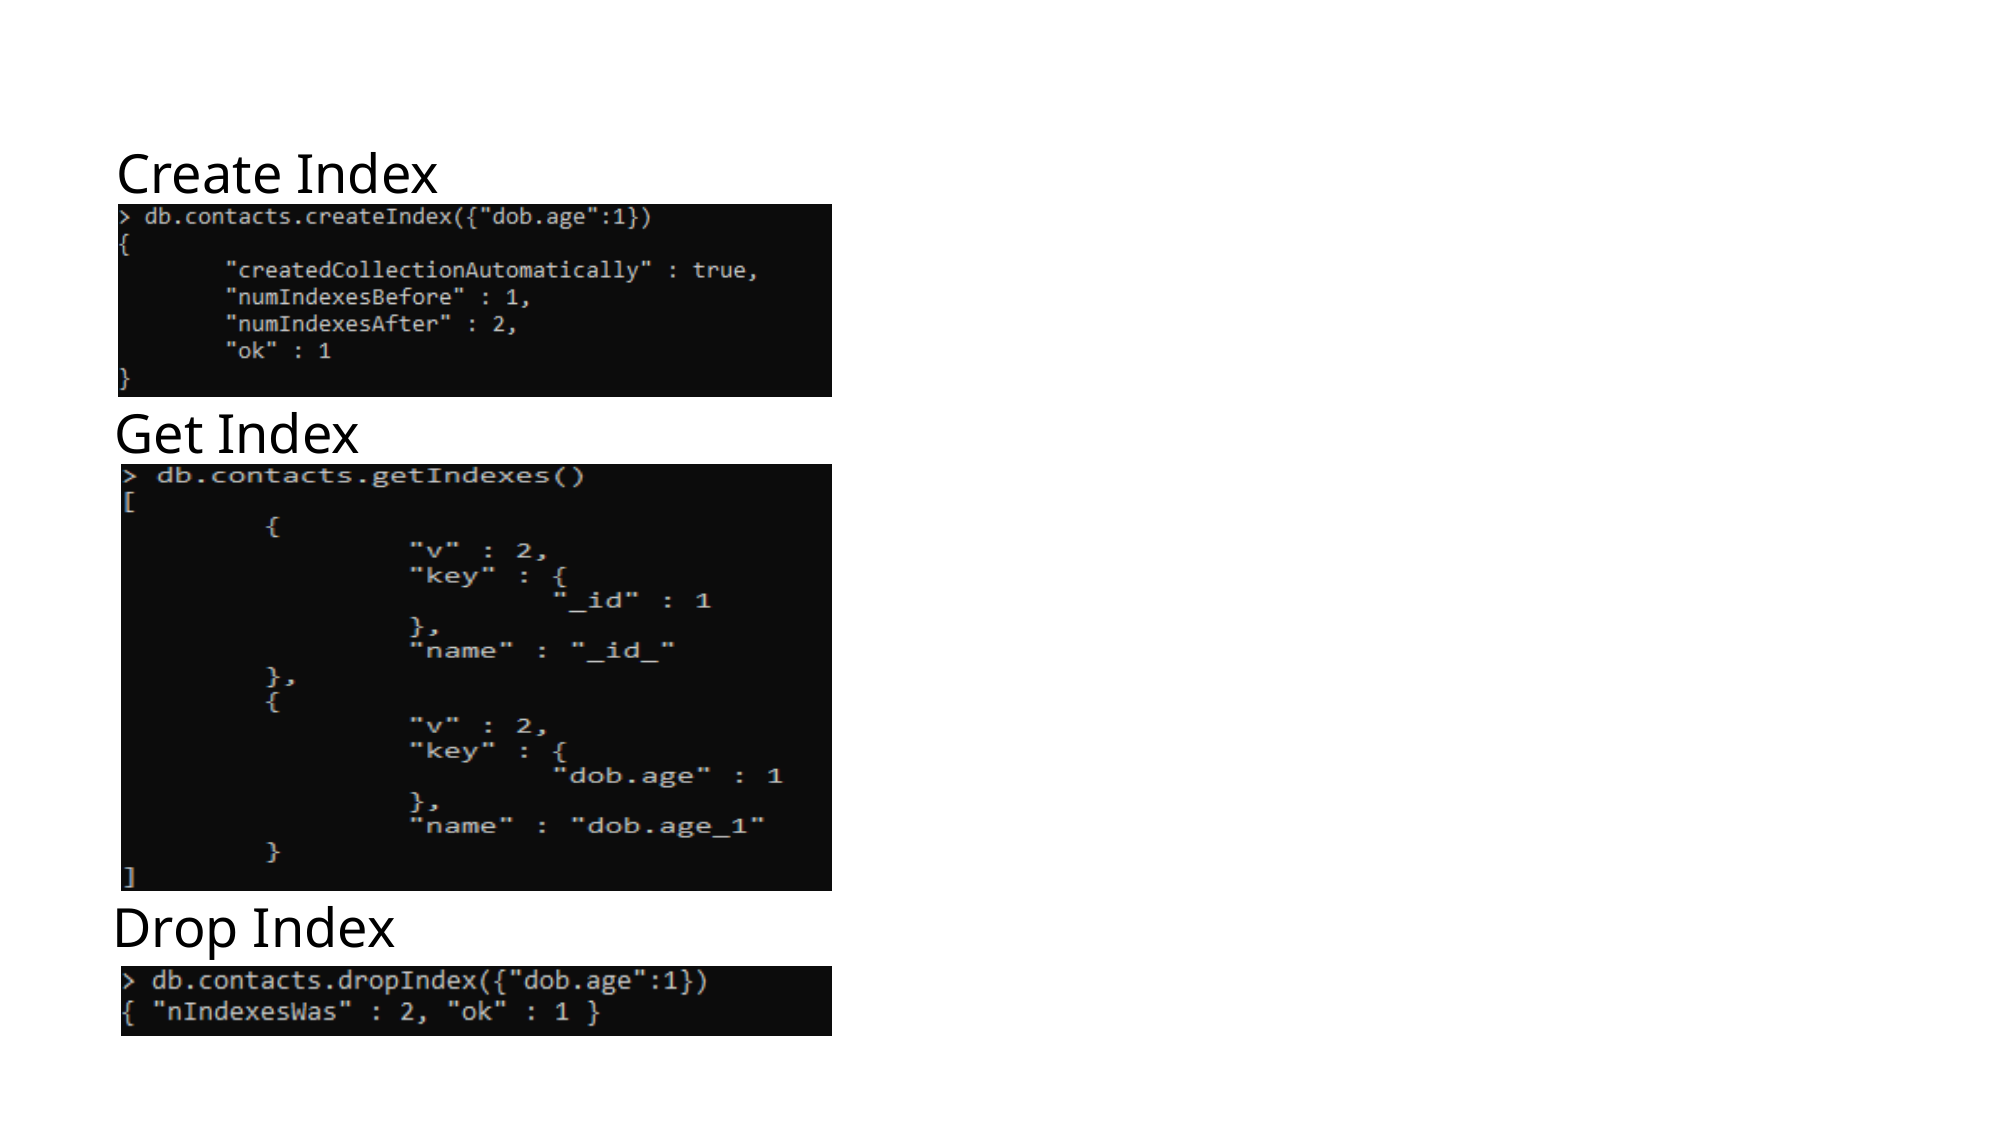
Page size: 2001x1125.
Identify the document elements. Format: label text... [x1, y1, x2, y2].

text_box Get Index [99, 398, 1825, 473]
text_box Create Index [101, 139, 1827, 213]
picture [118, 204, 832, 397]
picture [121, 464, 832, 891]
text_box Drop Index [97, 893, 1823, 967]
picture [121, 966, 832, 1036]
